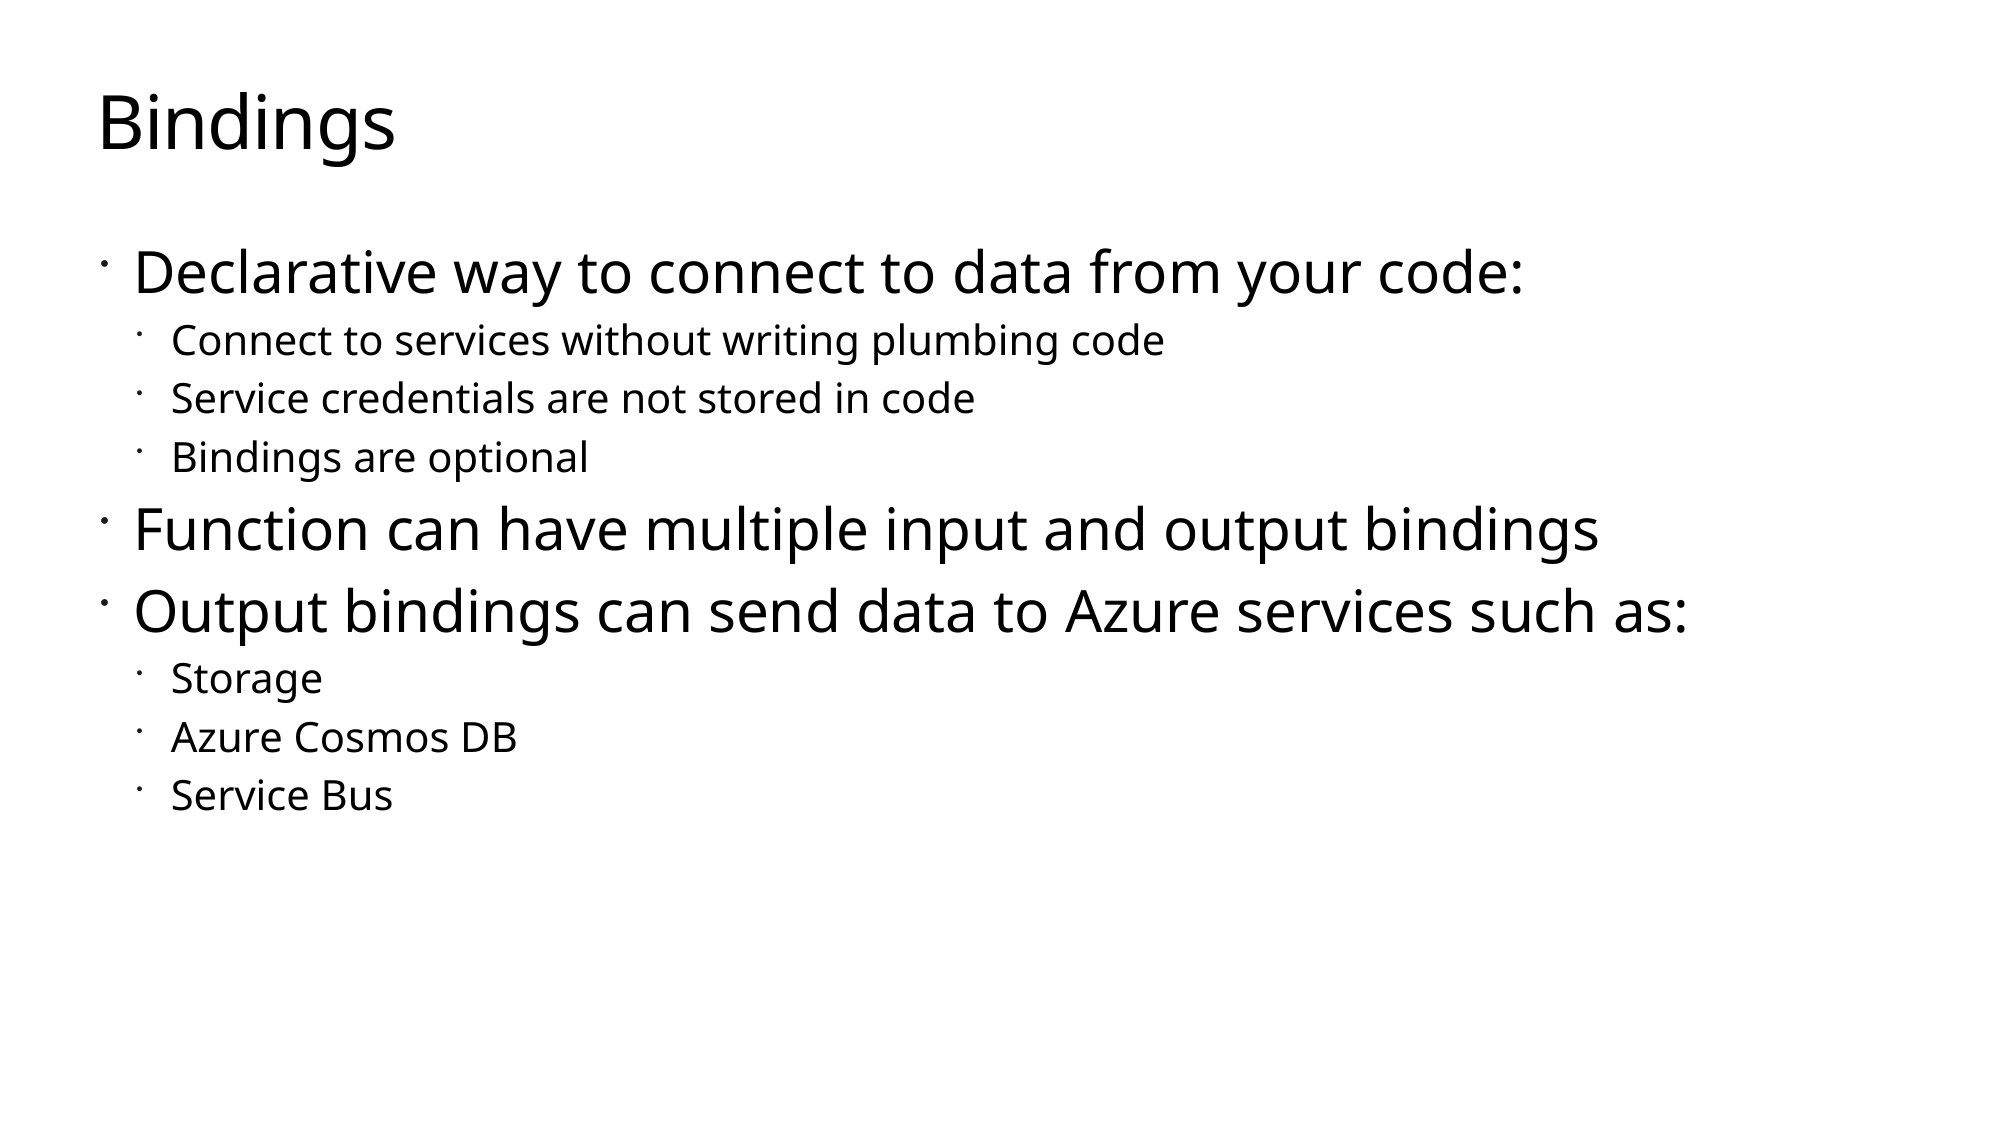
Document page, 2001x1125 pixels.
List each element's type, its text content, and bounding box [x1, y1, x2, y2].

title Bindings [96, 75, 1904, 166]
list Declarative way to connect to data from your code: Connect to services without writing plumbing code Service credentials are not stored in code Bindings are optional Function can have multiple input and output bindings Output bindings can send data to Azure services such as: Storage Azure Cosmos DB Service Bus [95, 235, 1904, 840]
